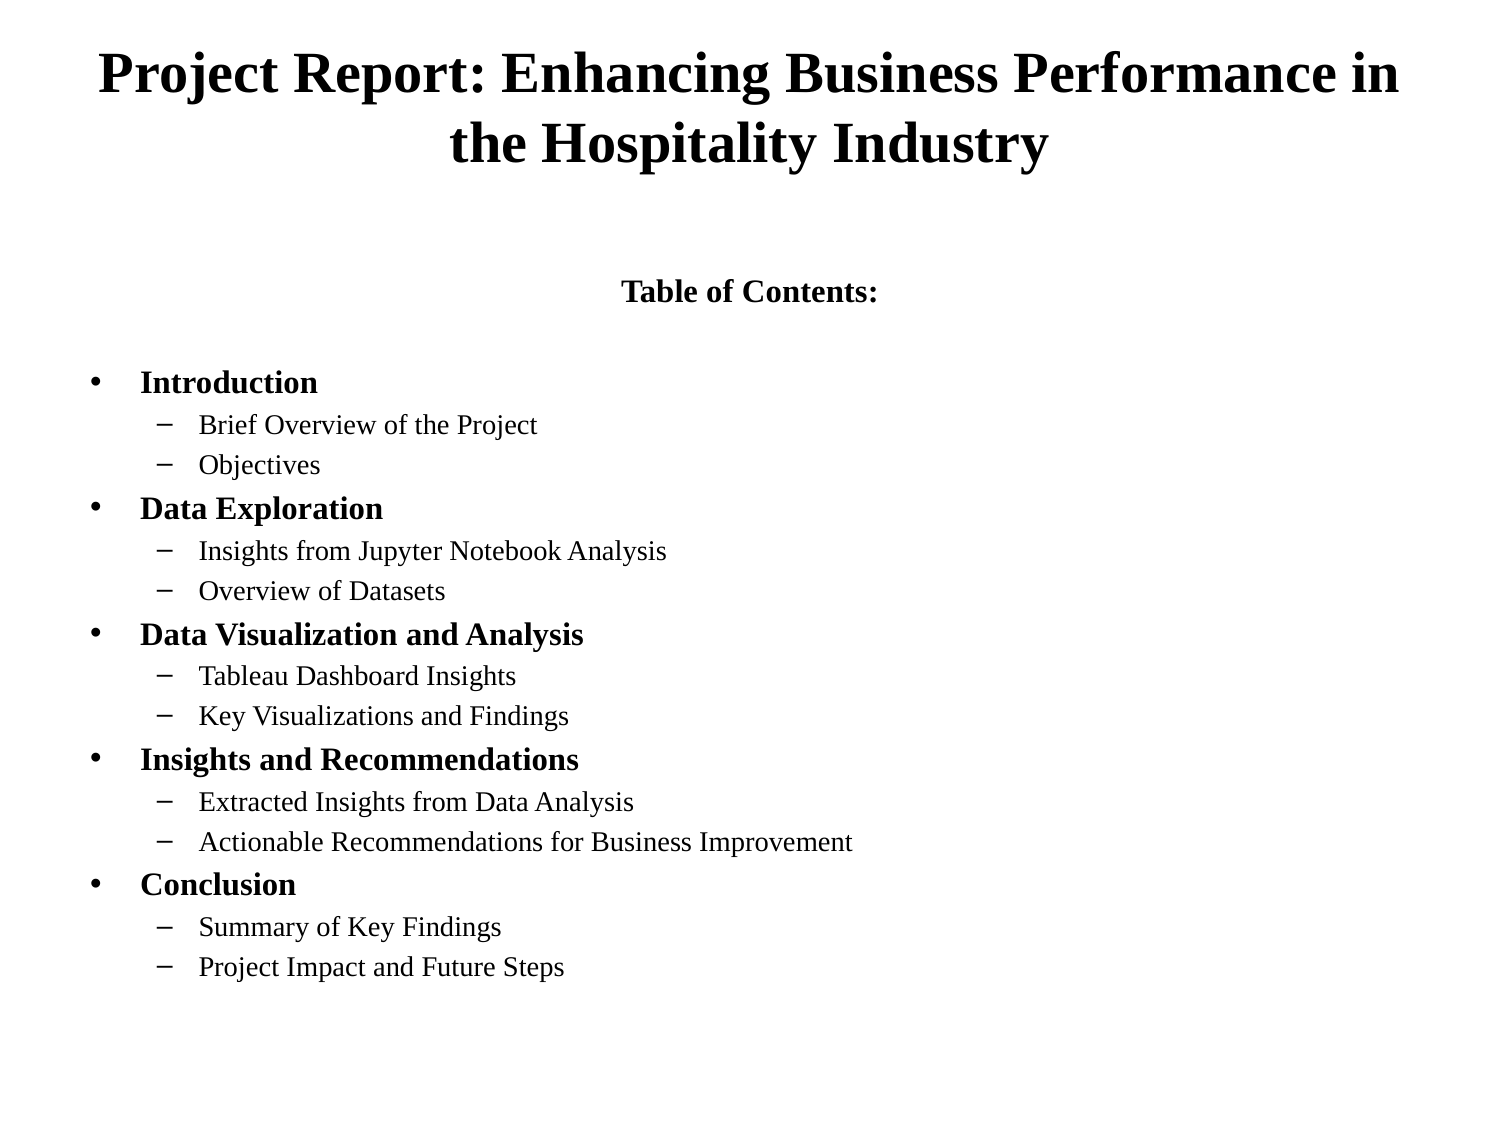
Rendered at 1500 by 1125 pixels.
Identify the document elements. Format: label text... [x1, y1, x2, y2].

title Project Report: Enhancing Business Performance in the Hospitality Industry [75, 45, 1425, 233]
list Table of Contents: Introduction Brief Overview of the Project Objectives Data Exploration Insights from Jupyter Notebook Analysis Overview of Datasets Data Visualization and Analysis Tableau Dashboard Insights Key Visualizations and Findings Insights and Recommendations Extracted Insights from Data Analysis Actionable Recommendations for Business Improvement Conclusion Summary of Key Findings Project Impact and Future Steps [75, 262, 1425, 1005]
